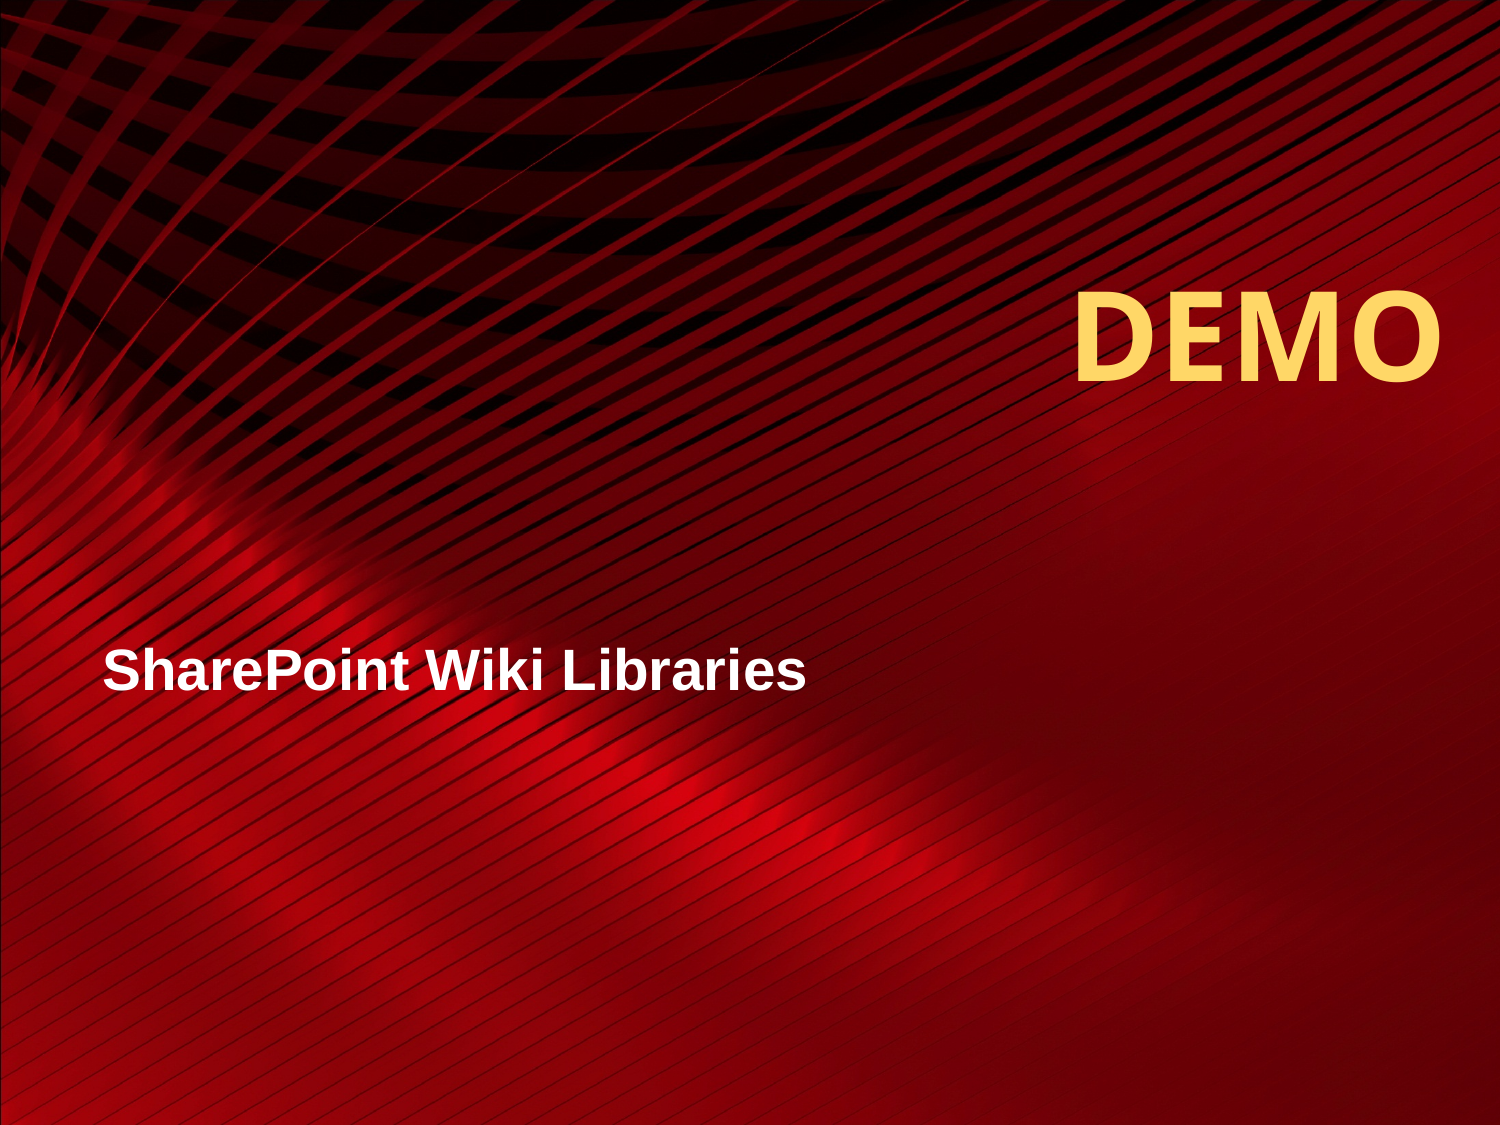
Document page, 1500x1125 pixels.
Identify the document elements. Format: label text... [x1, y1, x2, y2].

title DEMO [50, 262, 1463, 400]
picture [0, 0, 1500, 1125]
list SharePoint Wiki Libraries [87, 624, 1425, 800]
